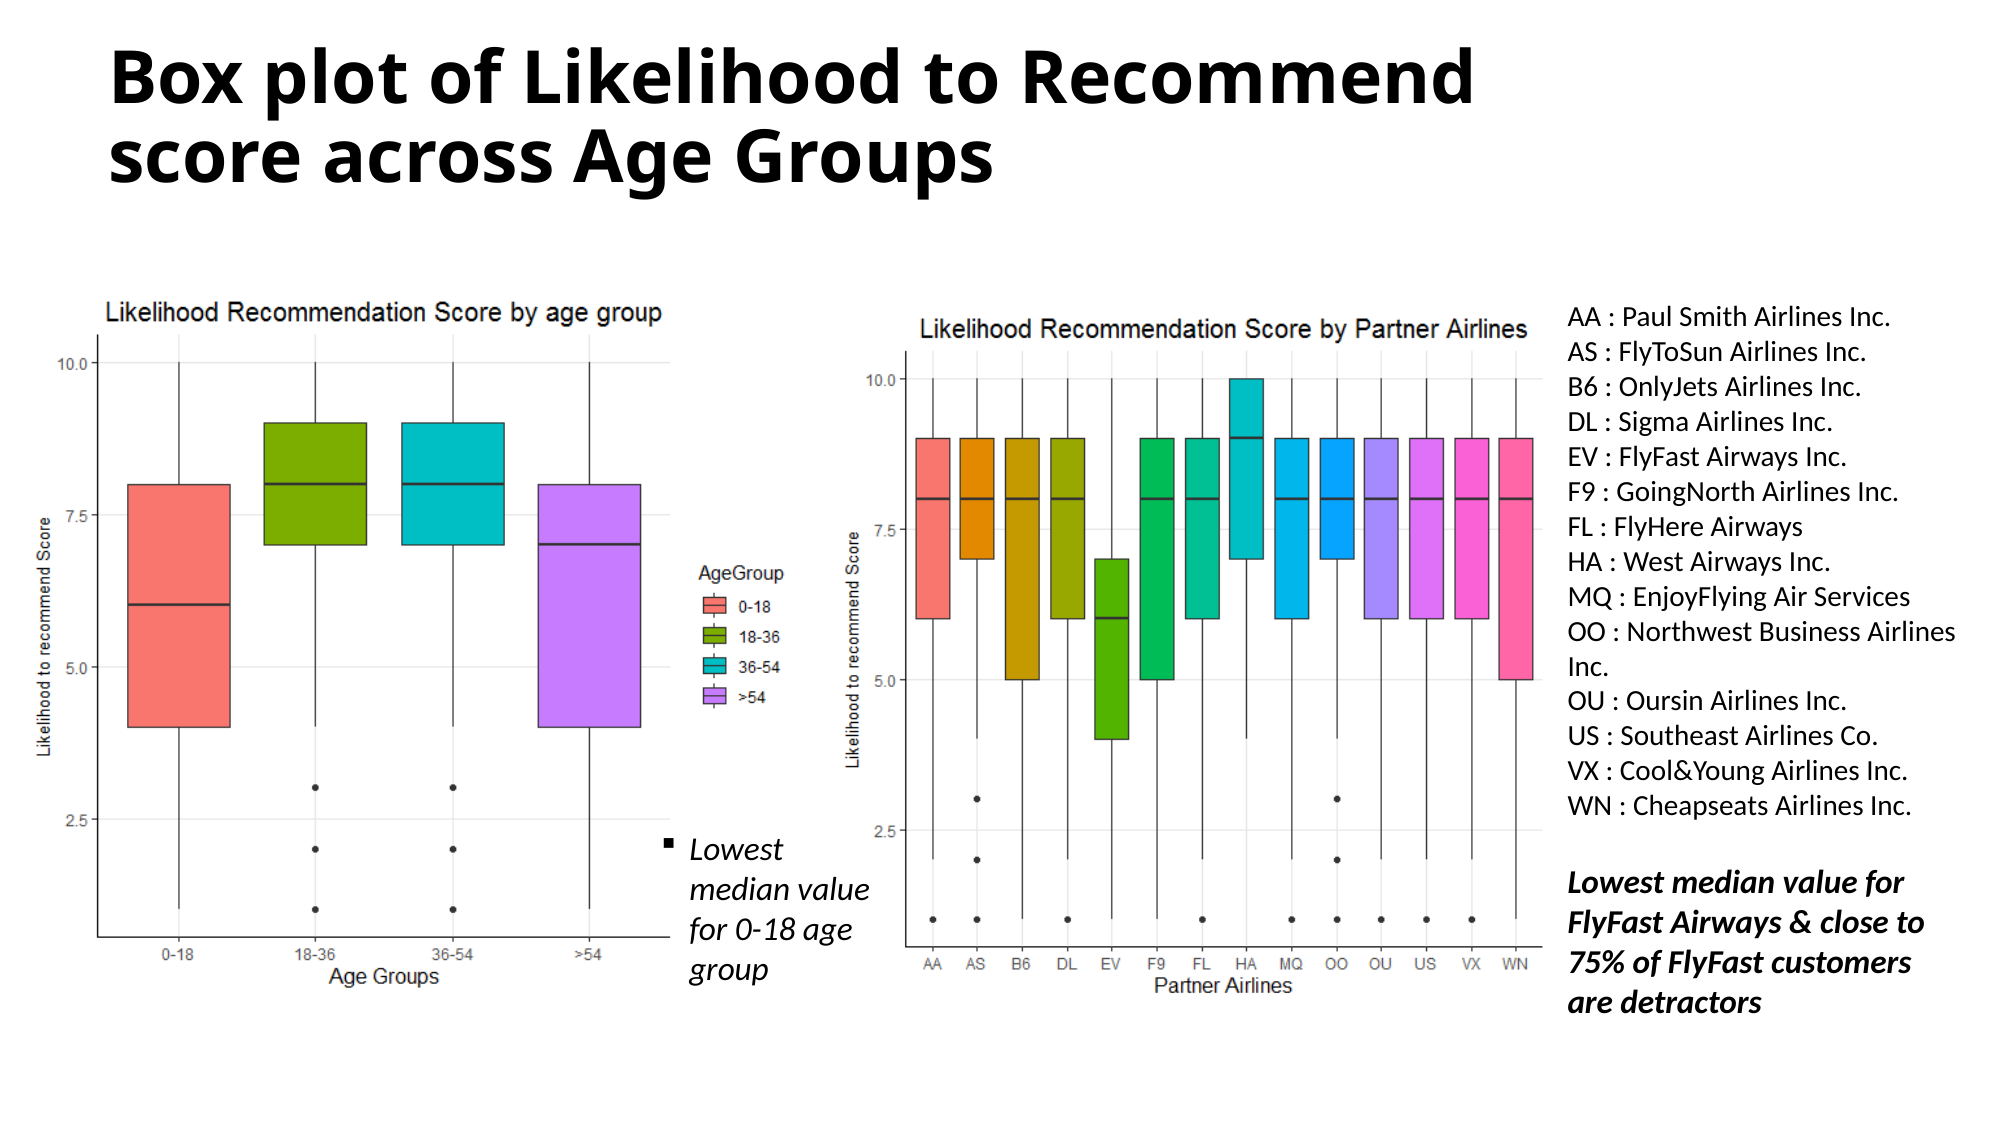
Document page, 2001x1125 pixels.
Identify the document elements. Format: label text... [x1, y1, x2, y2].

picture [25, 289, 805, 997]
text_box AA : Paul Smith Airlines Inc. AS : FlyToSun Airlines Inc. B6 : OnlyJets Airlines Inc. DL : Sigma Airlines Inc. EV : FlyFast Airways Inc. F9 : GoingNorth Airlines Inc. FL : FlyHere Airways HA : West Airways Inc. MQ : EnjoyFlying Air Services OO : Northwest Business Airlines Inc. OU : Oursin Airlines Inc. US : Southeast Airlines Co. VX : Cool&Young Airlines Inc. WN : Cheapseats Airlines Inc. [1552, 289, 2000, 829]
text_box Lowest median value for FlyFast Airways & close to 75% of FlyFast customers are detractors [1552, 853, 1967, 1028]
text_box Lowest median value for 0-18 age group [805, 819, 834, 995]
picture [834, 307, 1553, 1006]
title Box plot of Likelihood to Recommend score across Age Groups [93, 15, 1520, 223]
